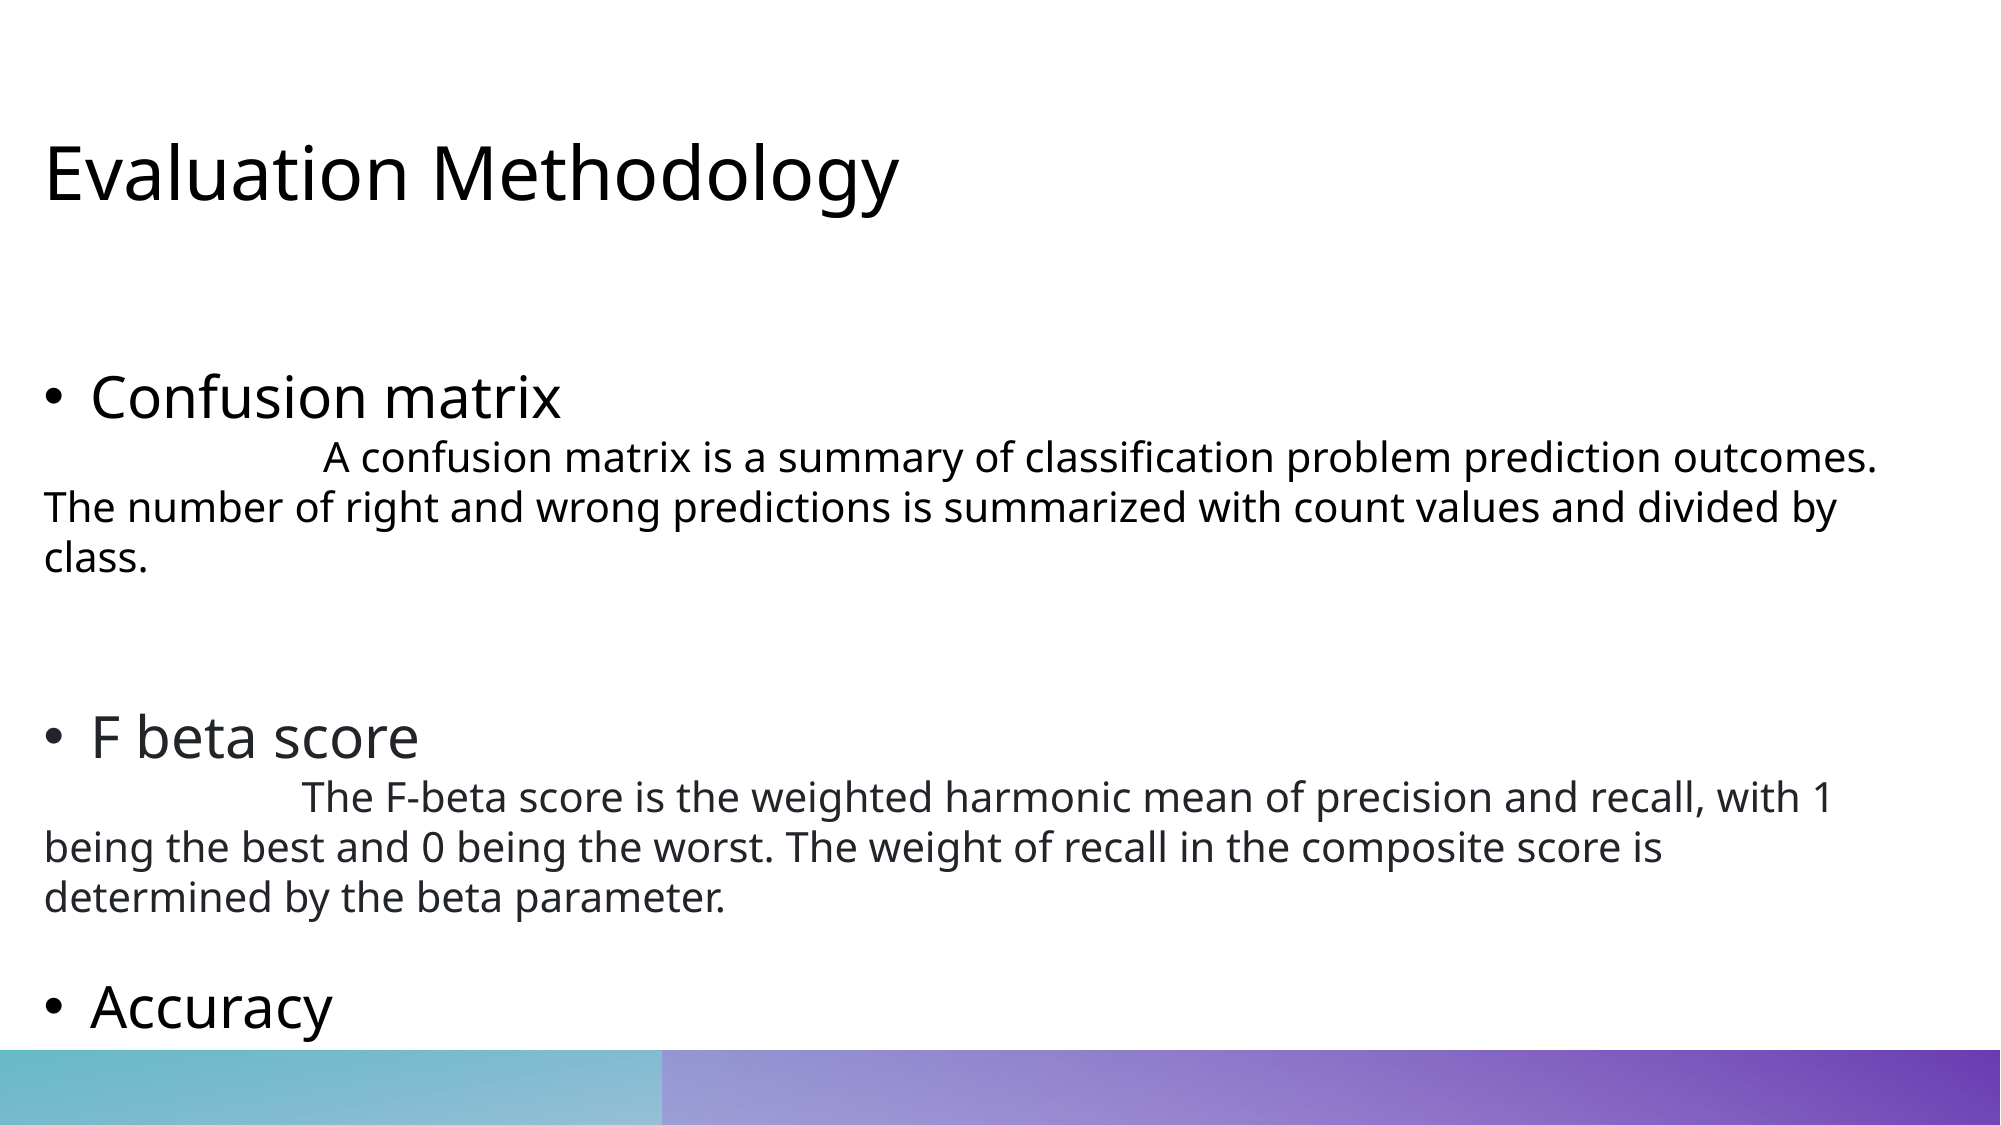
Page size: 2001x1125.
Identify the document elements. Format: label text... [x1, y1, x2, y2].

text_box Evaluation Methodology Confusion matrix A confusion matrix is a summary of classification problem prediction outcomes. The number of right and wrong predictions is summarized with count values and divided by class. F beta score The F-beta score is the weighted harmonic mean of precision and recall, with 1 being the best and 0 being the worst. The weight of recall in the composite score is determined by the beta parameter. Accuracy [28, 118, 1907, 1093]
